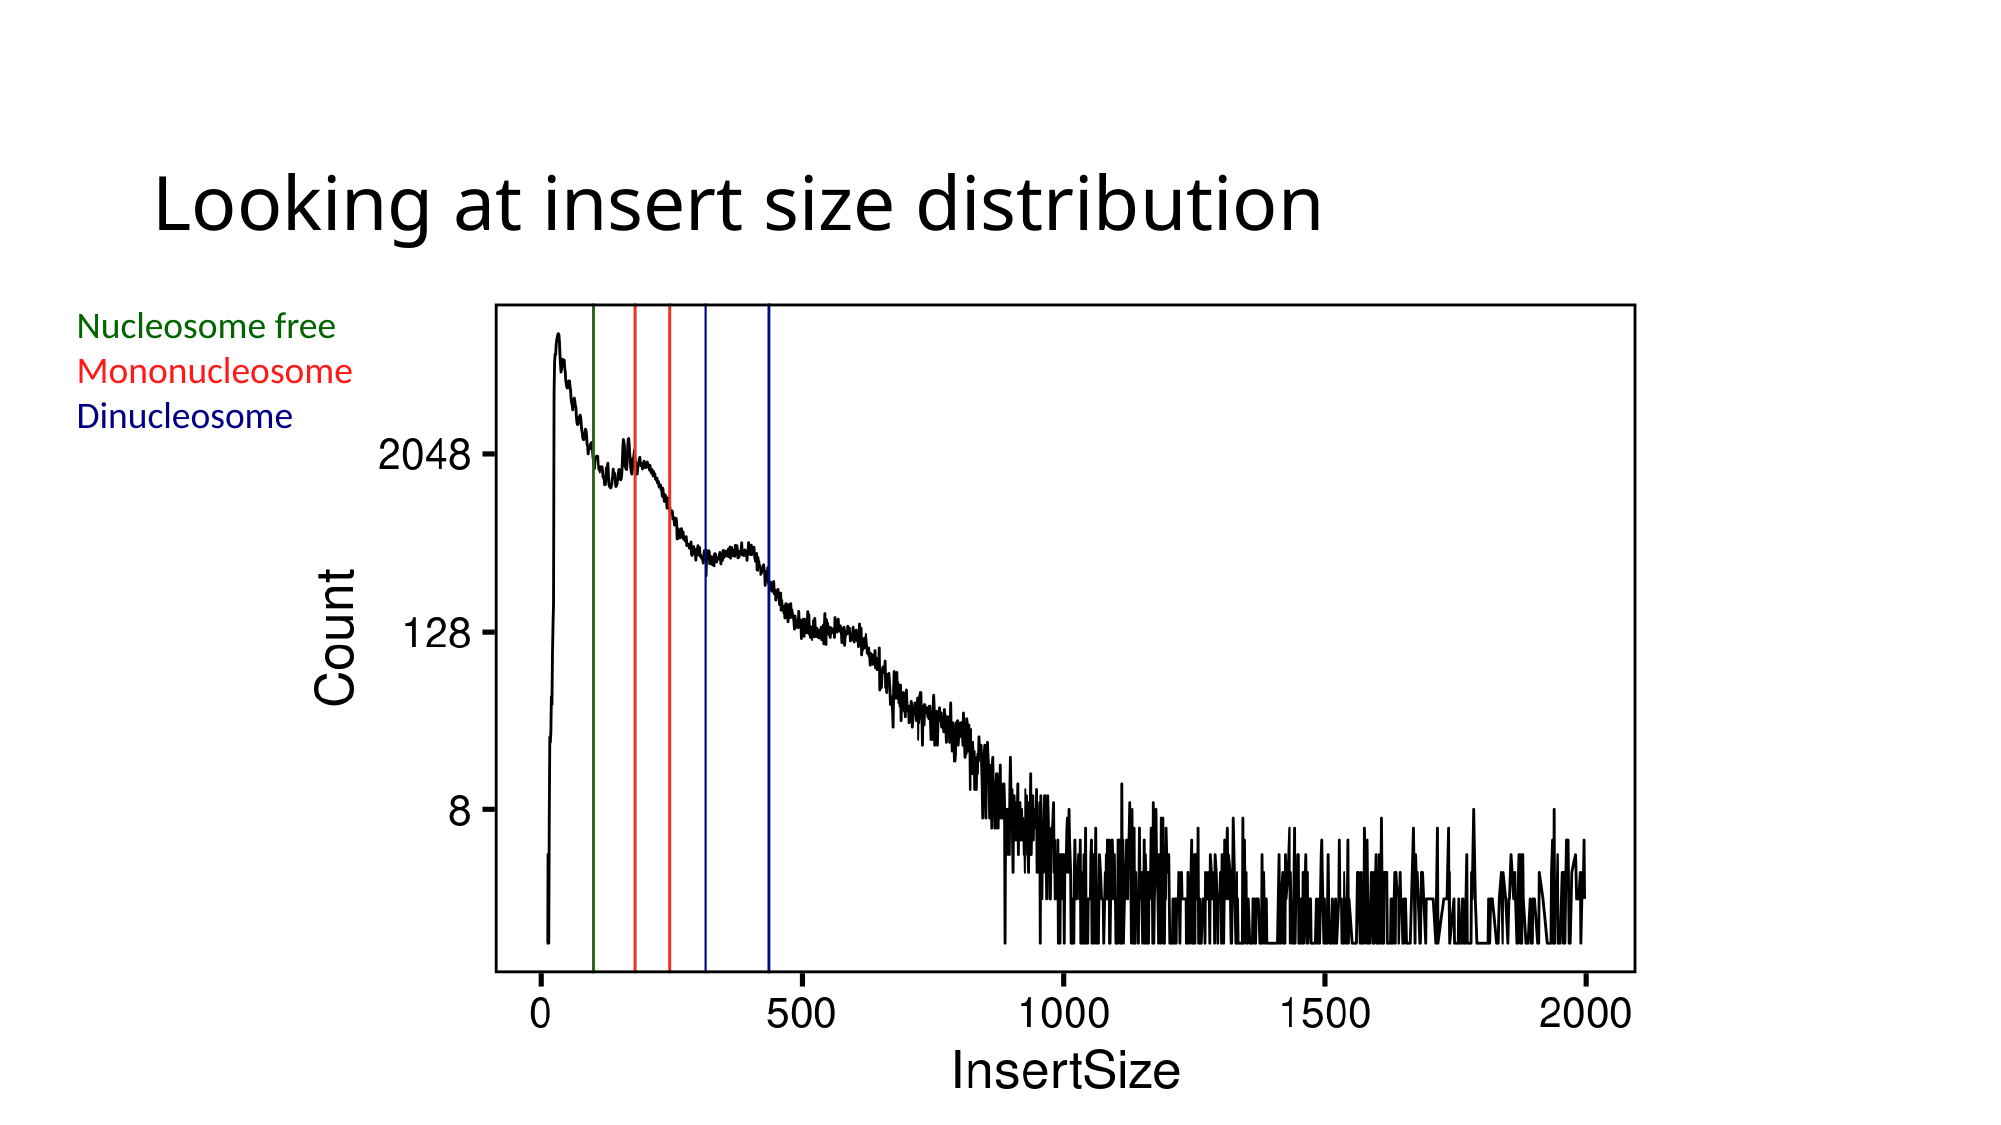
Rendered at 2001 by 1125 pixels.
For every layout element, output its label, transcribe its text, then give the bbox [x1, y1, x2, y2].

text_box Nucleosome free Mononucleosome Dinucleosome [61, 293, 281, 444]
title Looking at insert size distribution [137, 97, 1863, 315]
picture [281, 273, 1663, 1125]
